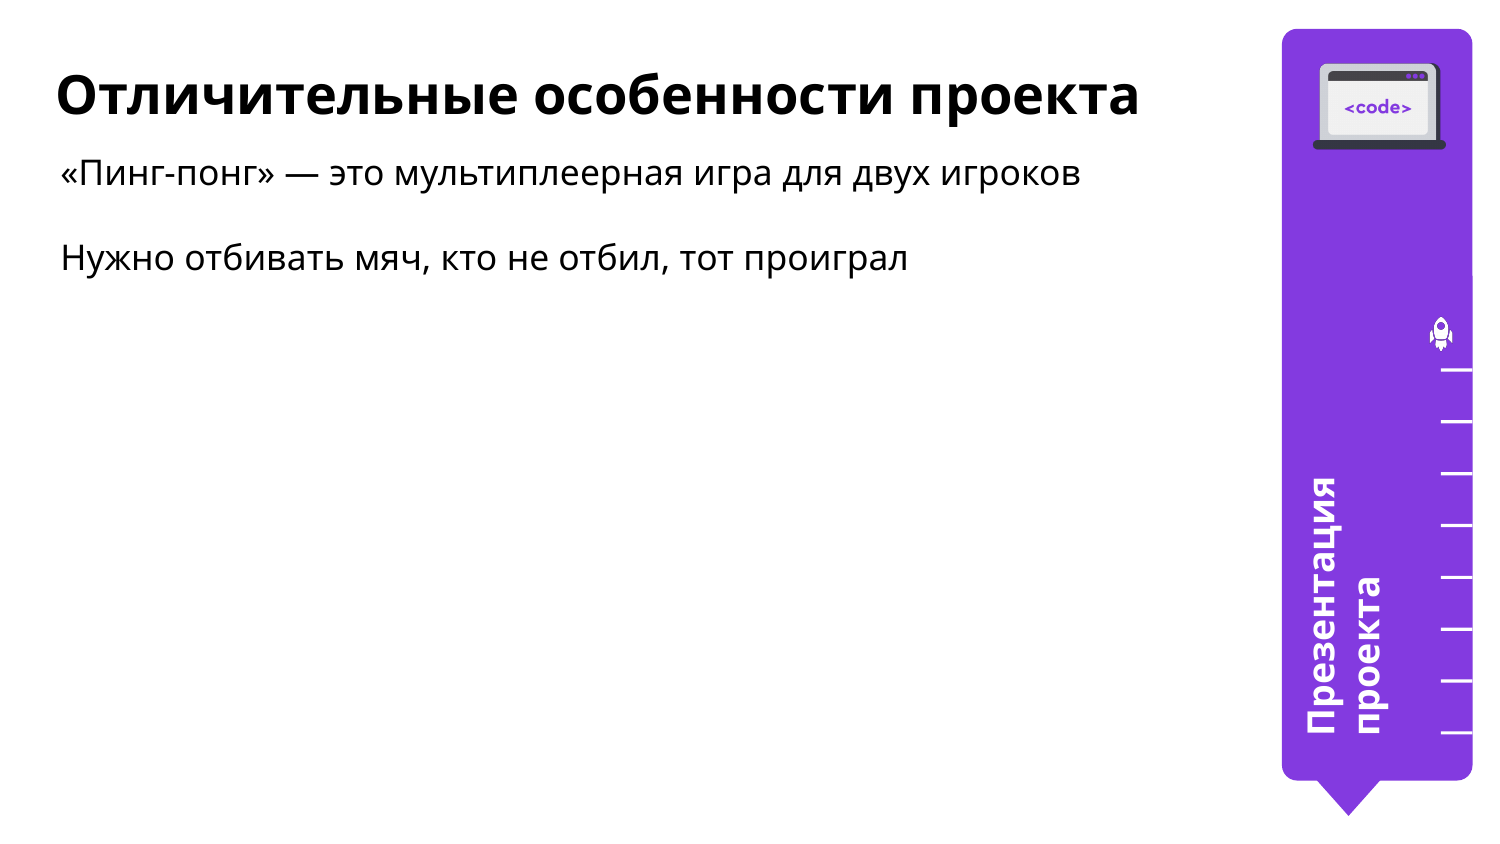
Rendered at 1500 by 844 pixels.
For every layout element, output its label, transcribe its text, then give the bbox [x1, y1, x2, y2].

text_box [1281, 201, 1473, 817]
picture [1423, 310, 1459, 358]
picture [1281, 13, 1473, 195]
text_box Отличительные особенности проекта [55, 50, 1257, 149]
text_box «Пинг-понг» — это мультиплеерная игра для двух игроков Нужно отбивать мяч, кто не отбил, тот проиграл [45, 134, 1214, 293]
